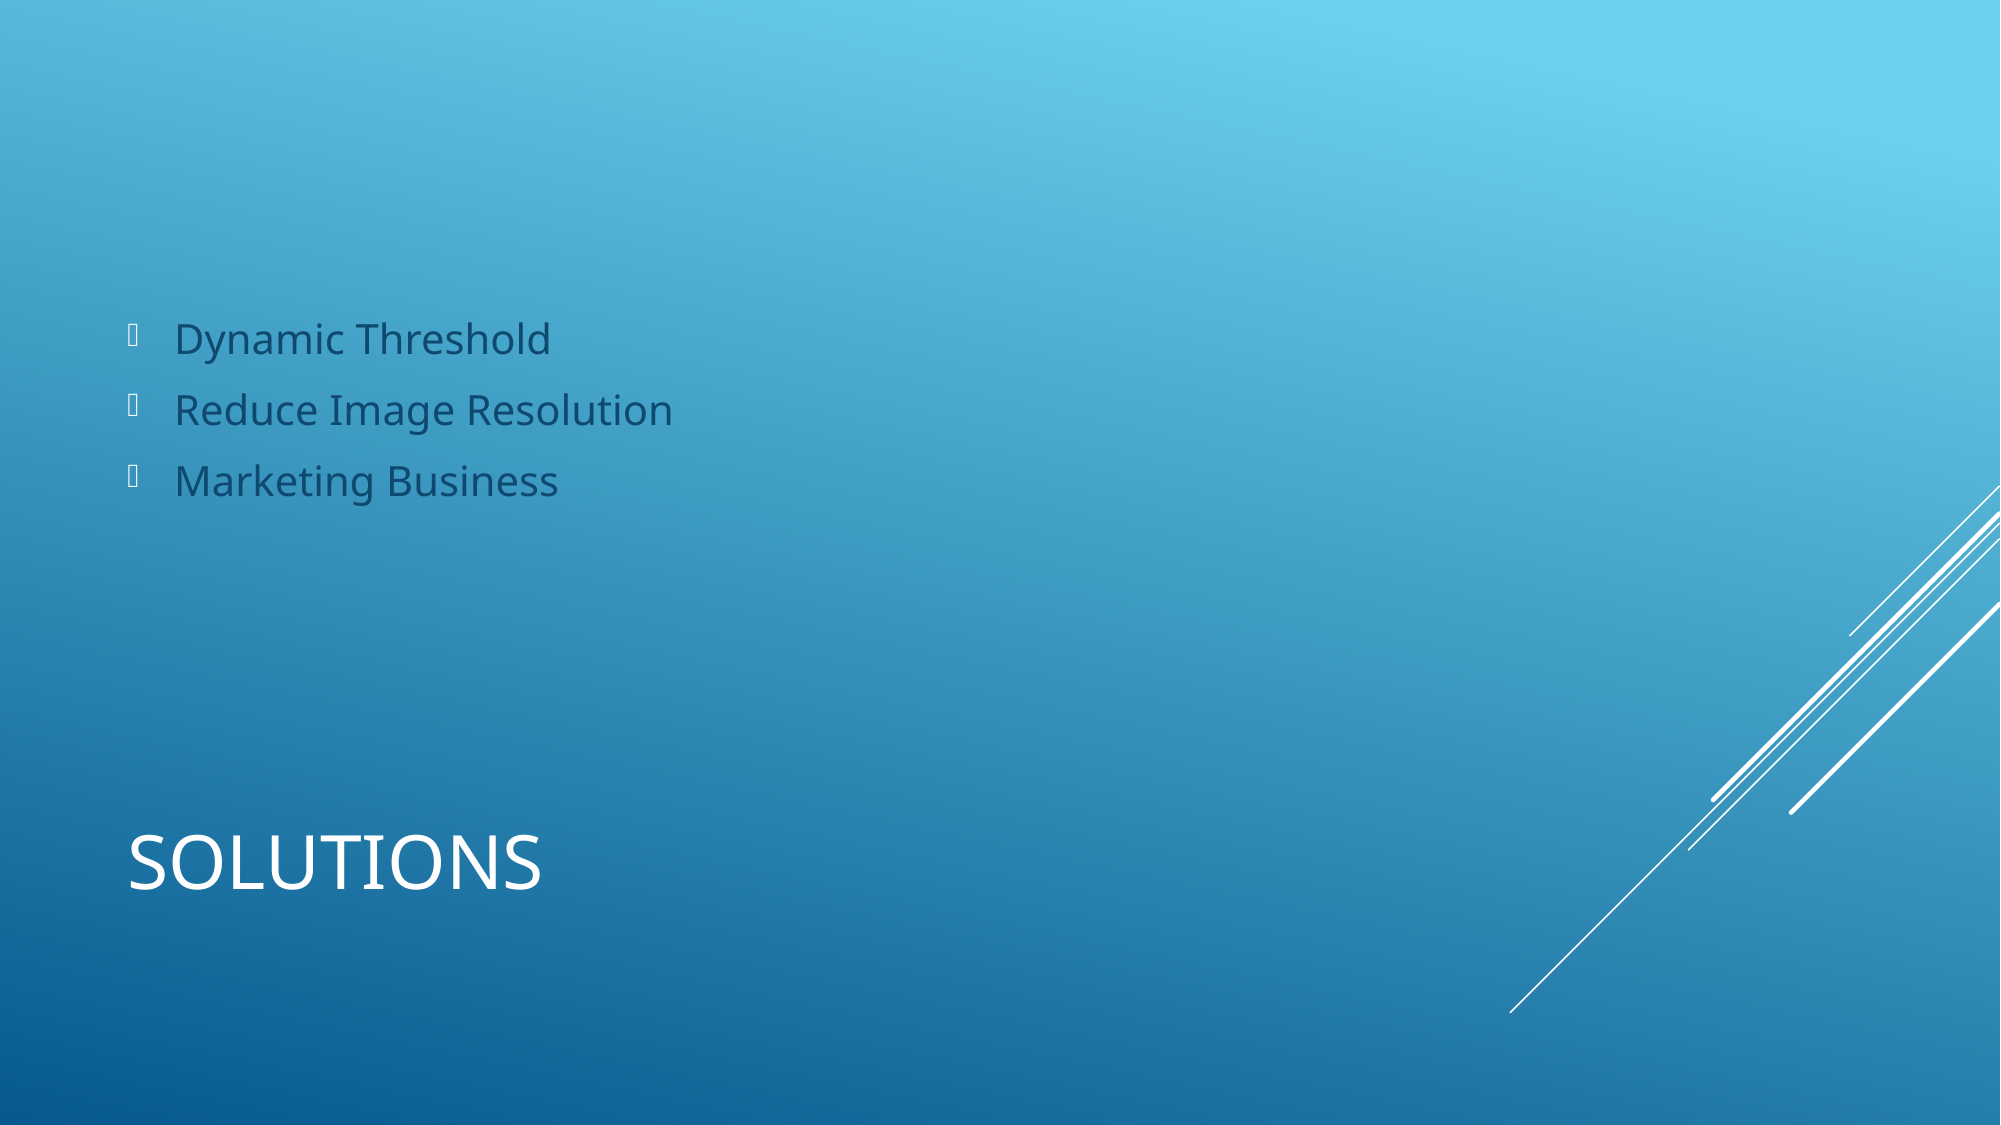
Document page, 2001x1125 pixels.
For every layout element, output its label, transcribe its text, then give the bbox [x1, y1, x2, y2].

list Dynamic Threshold Reduce Image Resolution Marketing Business [112, 112, 1513, 706]
title Solutions [112, 736, 1513, 984]
